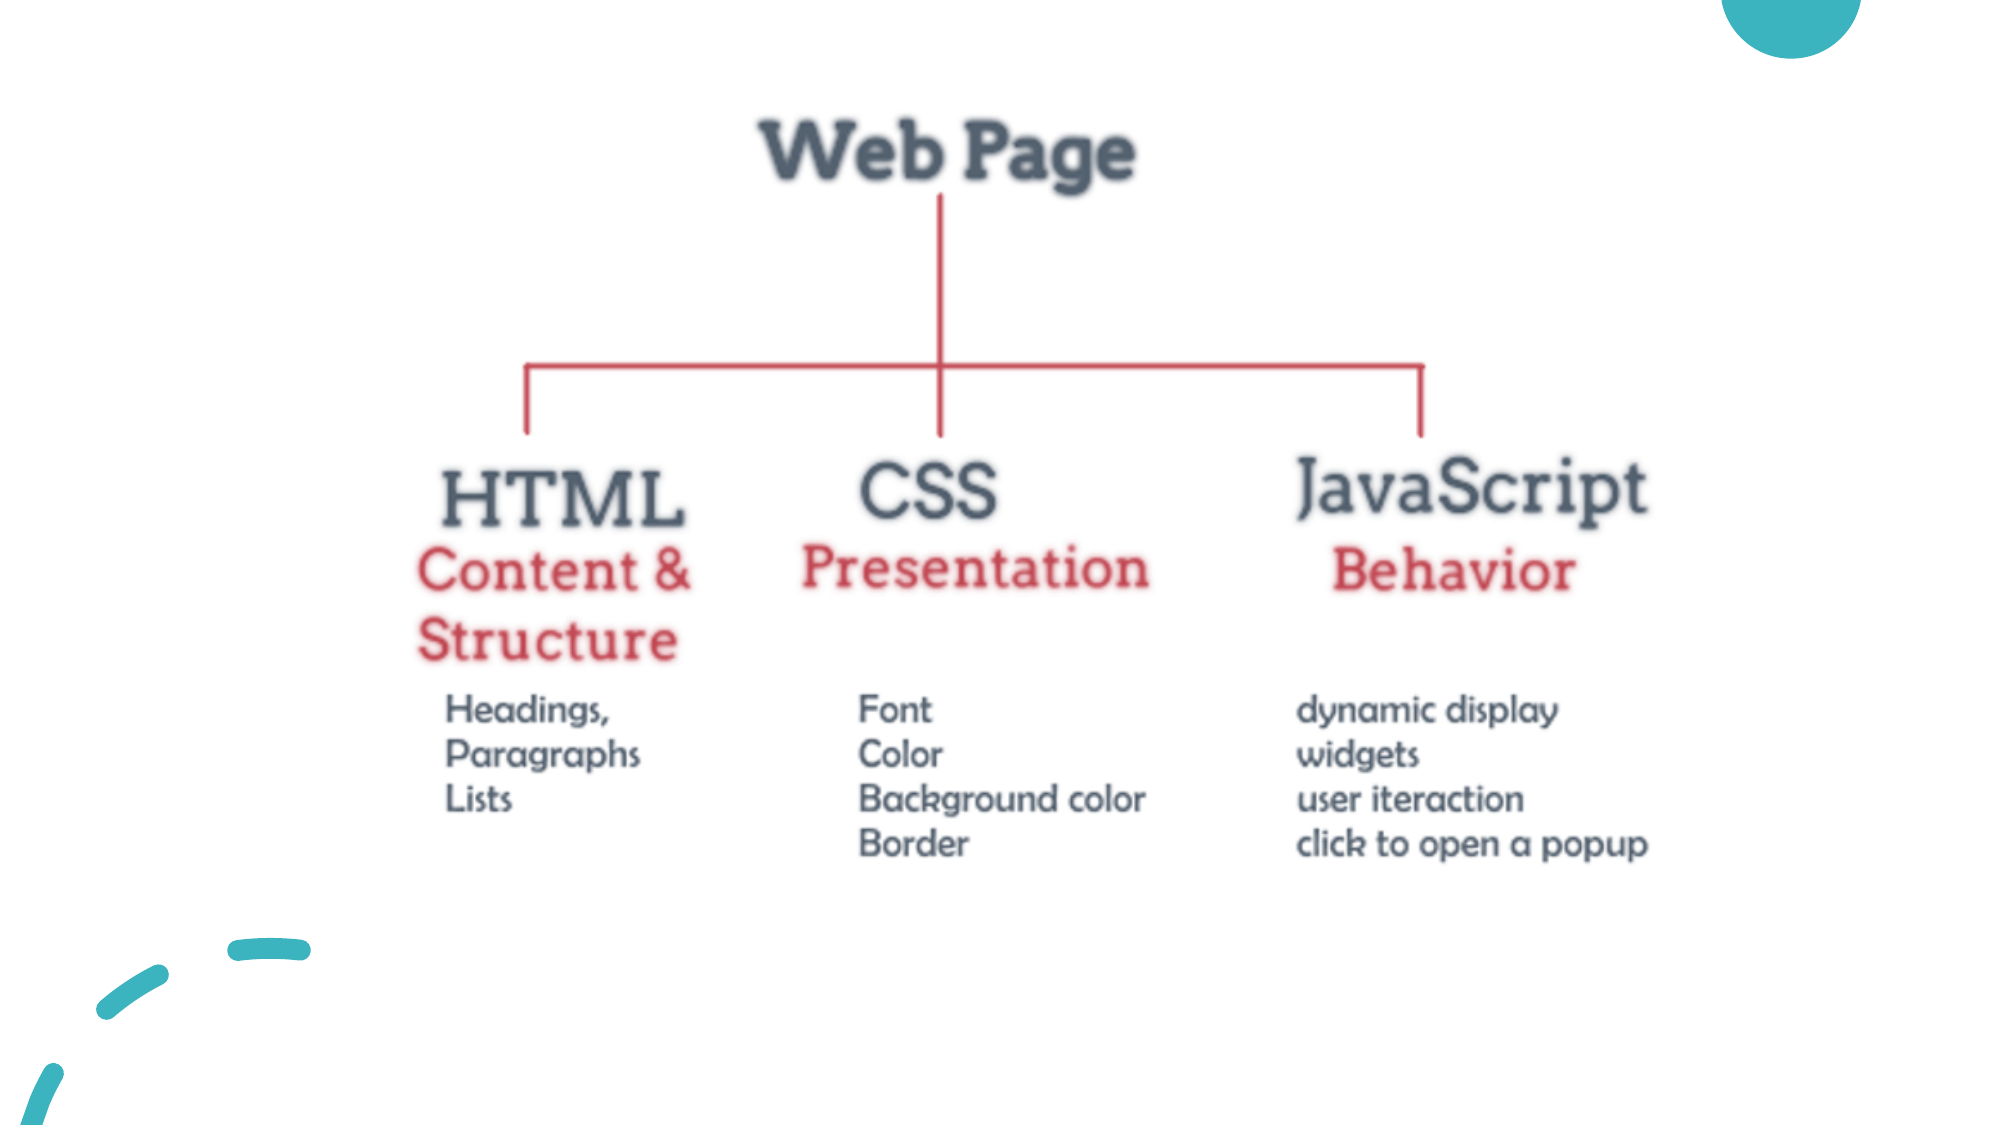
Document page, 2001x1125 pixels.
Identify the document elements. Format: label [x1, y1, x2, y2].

list [376, 105, 1697, 879]
